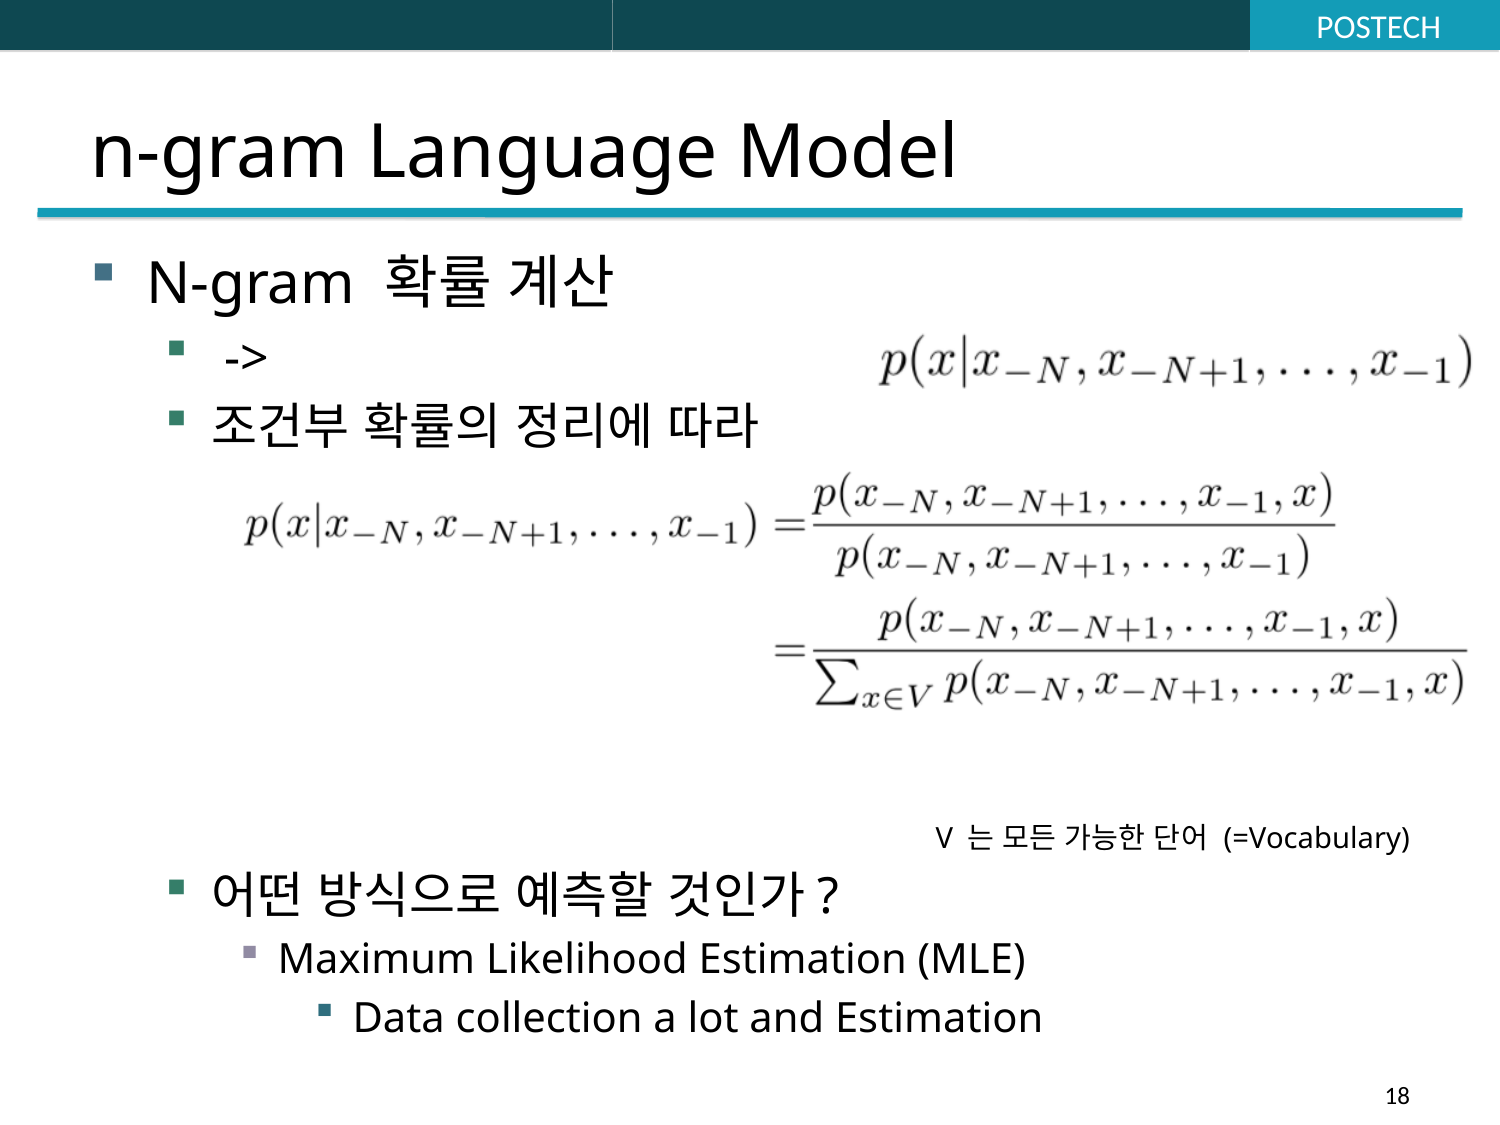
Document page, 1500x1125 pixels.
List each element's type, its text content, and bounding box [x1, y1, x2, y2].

picture [874, 324, 1490, 401]
picture [213, 464, 1490, 732]
slide_number 18 [1074, 1074, 1425, 1116]
title n-gram Language Model [75, 45, 1425, 200]
